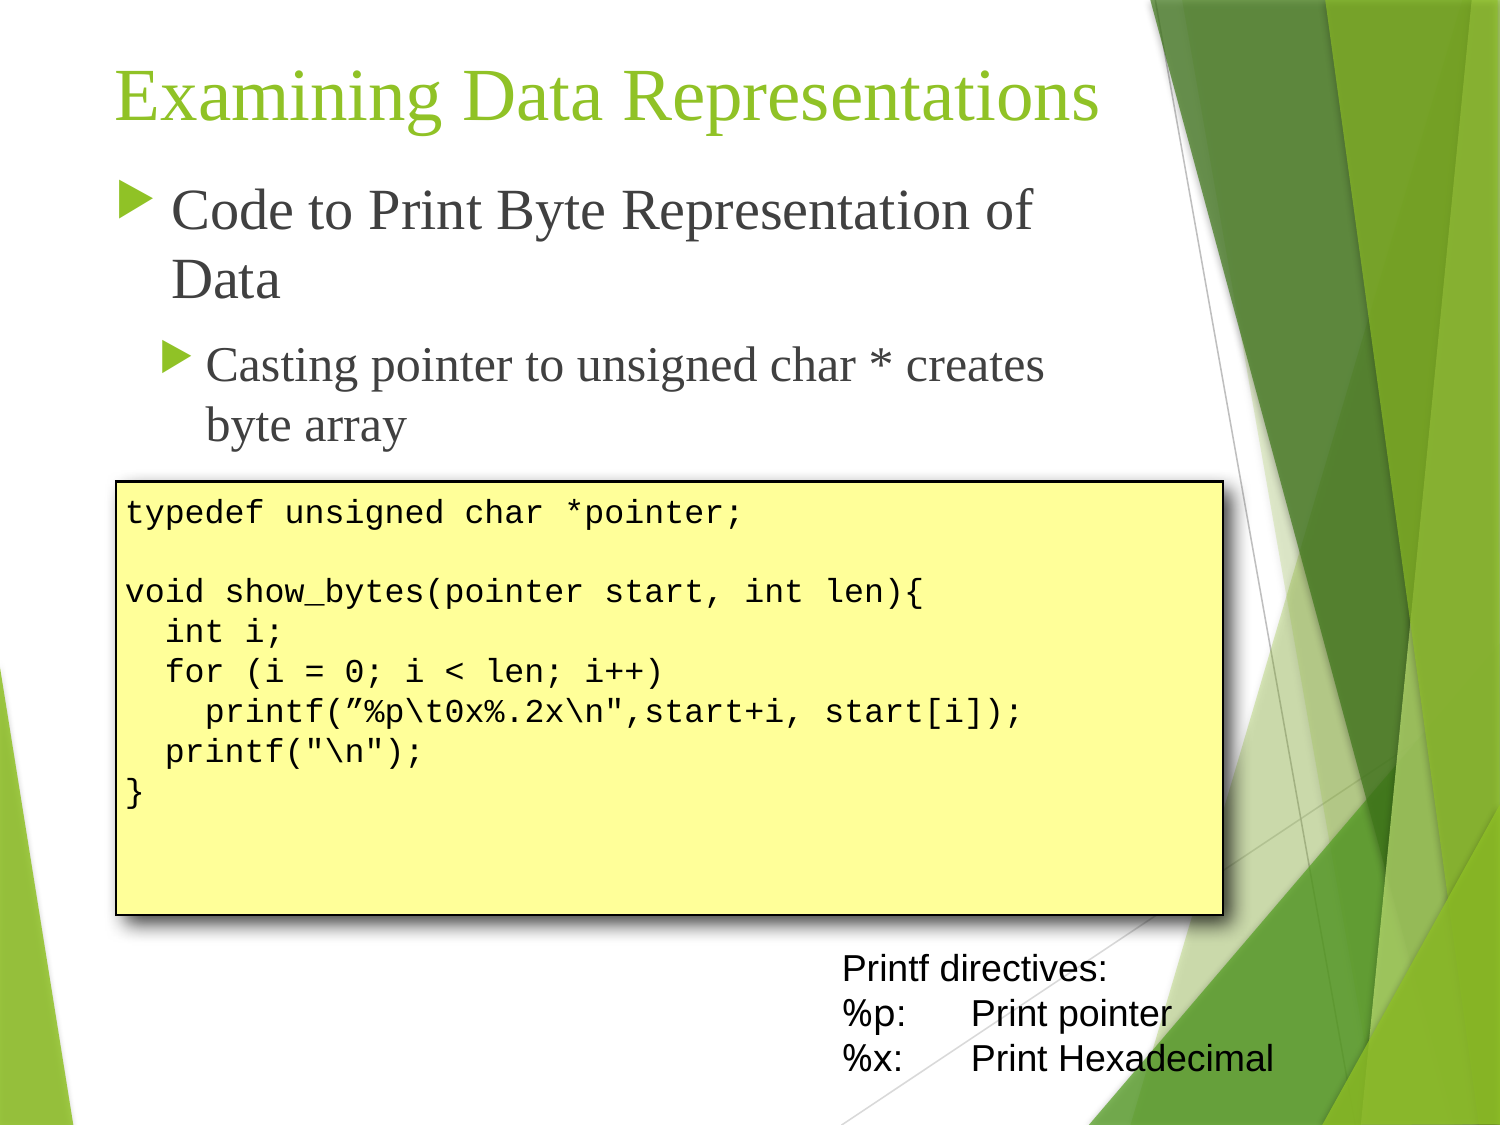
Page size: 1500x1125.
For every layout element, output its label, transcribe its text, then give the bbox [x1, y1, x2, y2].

text_box Printf directives: %p: Print pointer %x: Print Hexadecimal [835, 943, 1305, 1102]
text_box typedef unsigned char *pointer; void show_bytes(pointer start, int len){ int i; for (i = 0; i < len; i++) printf(”%p\t0x%.2x\n",start+i, start[i]); printf("\n"); } [116, 481, 1223, 915]
title Examining Data Representations [99, 38, 1142, 162]
list Code to Print Byte Representation of Data Casting pointer to unsigned char * creates byte array [99, 163, 1142, 800]
